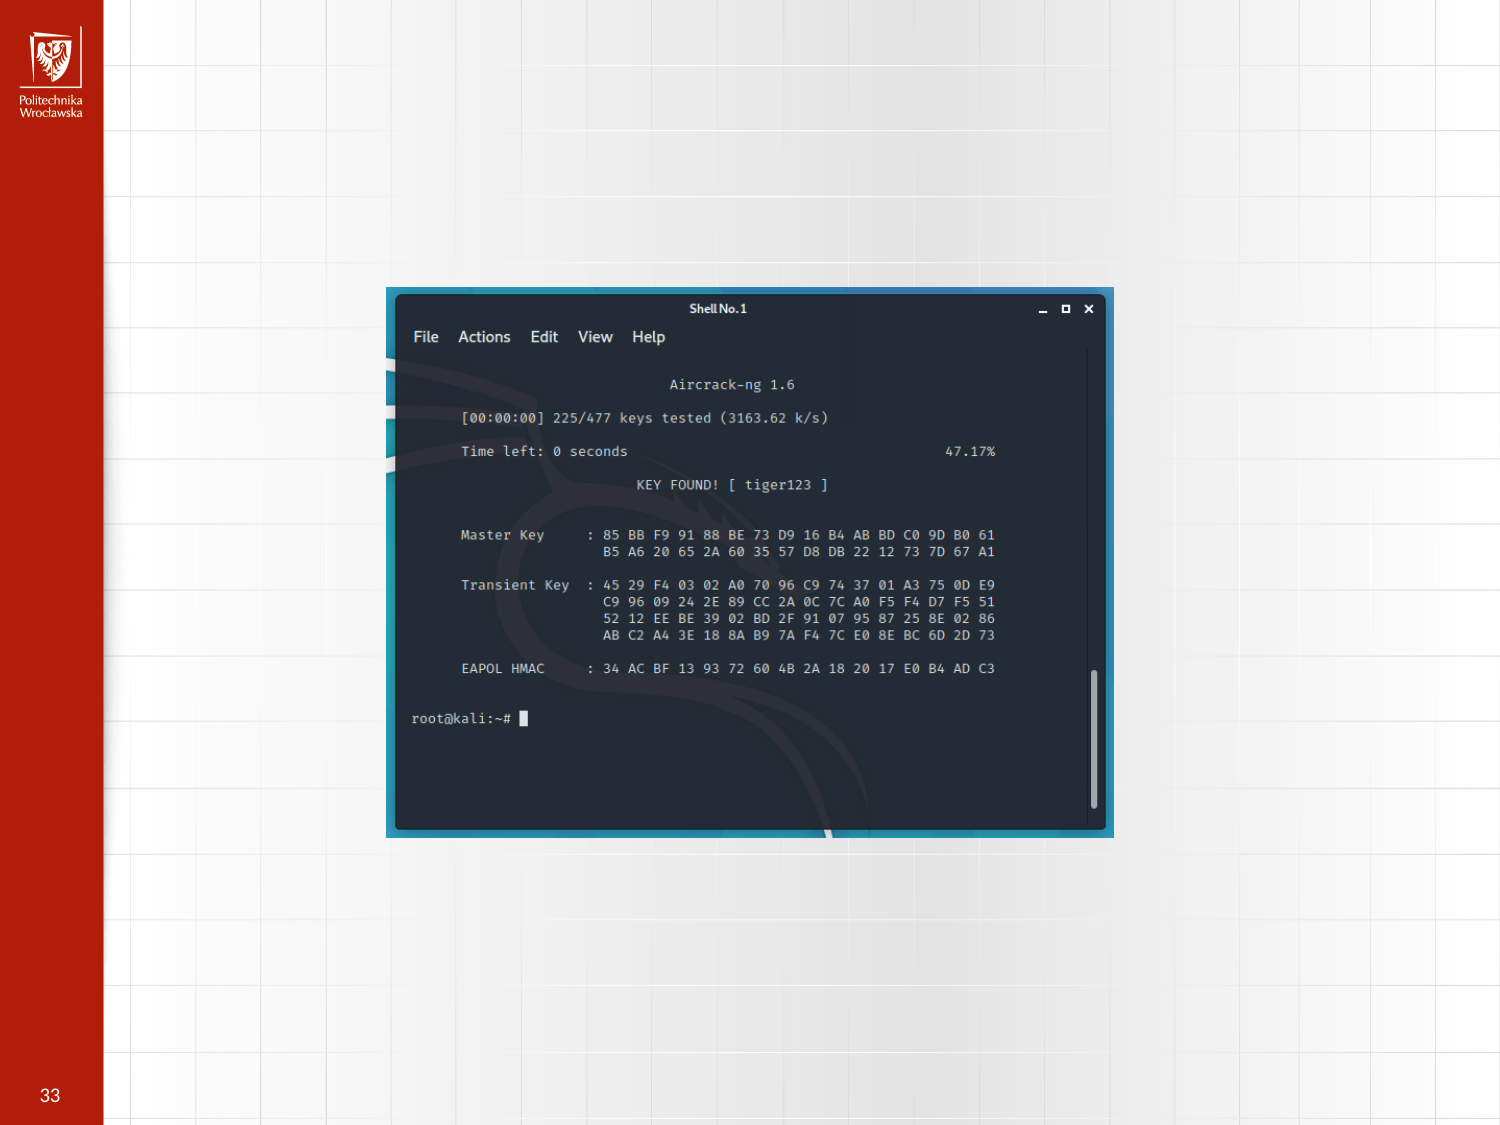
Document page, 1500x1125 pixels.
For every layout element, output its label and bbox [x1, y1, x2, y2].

picture [0, 0, 1500, 1125]
text_box [171, 254, 1480, 315]
